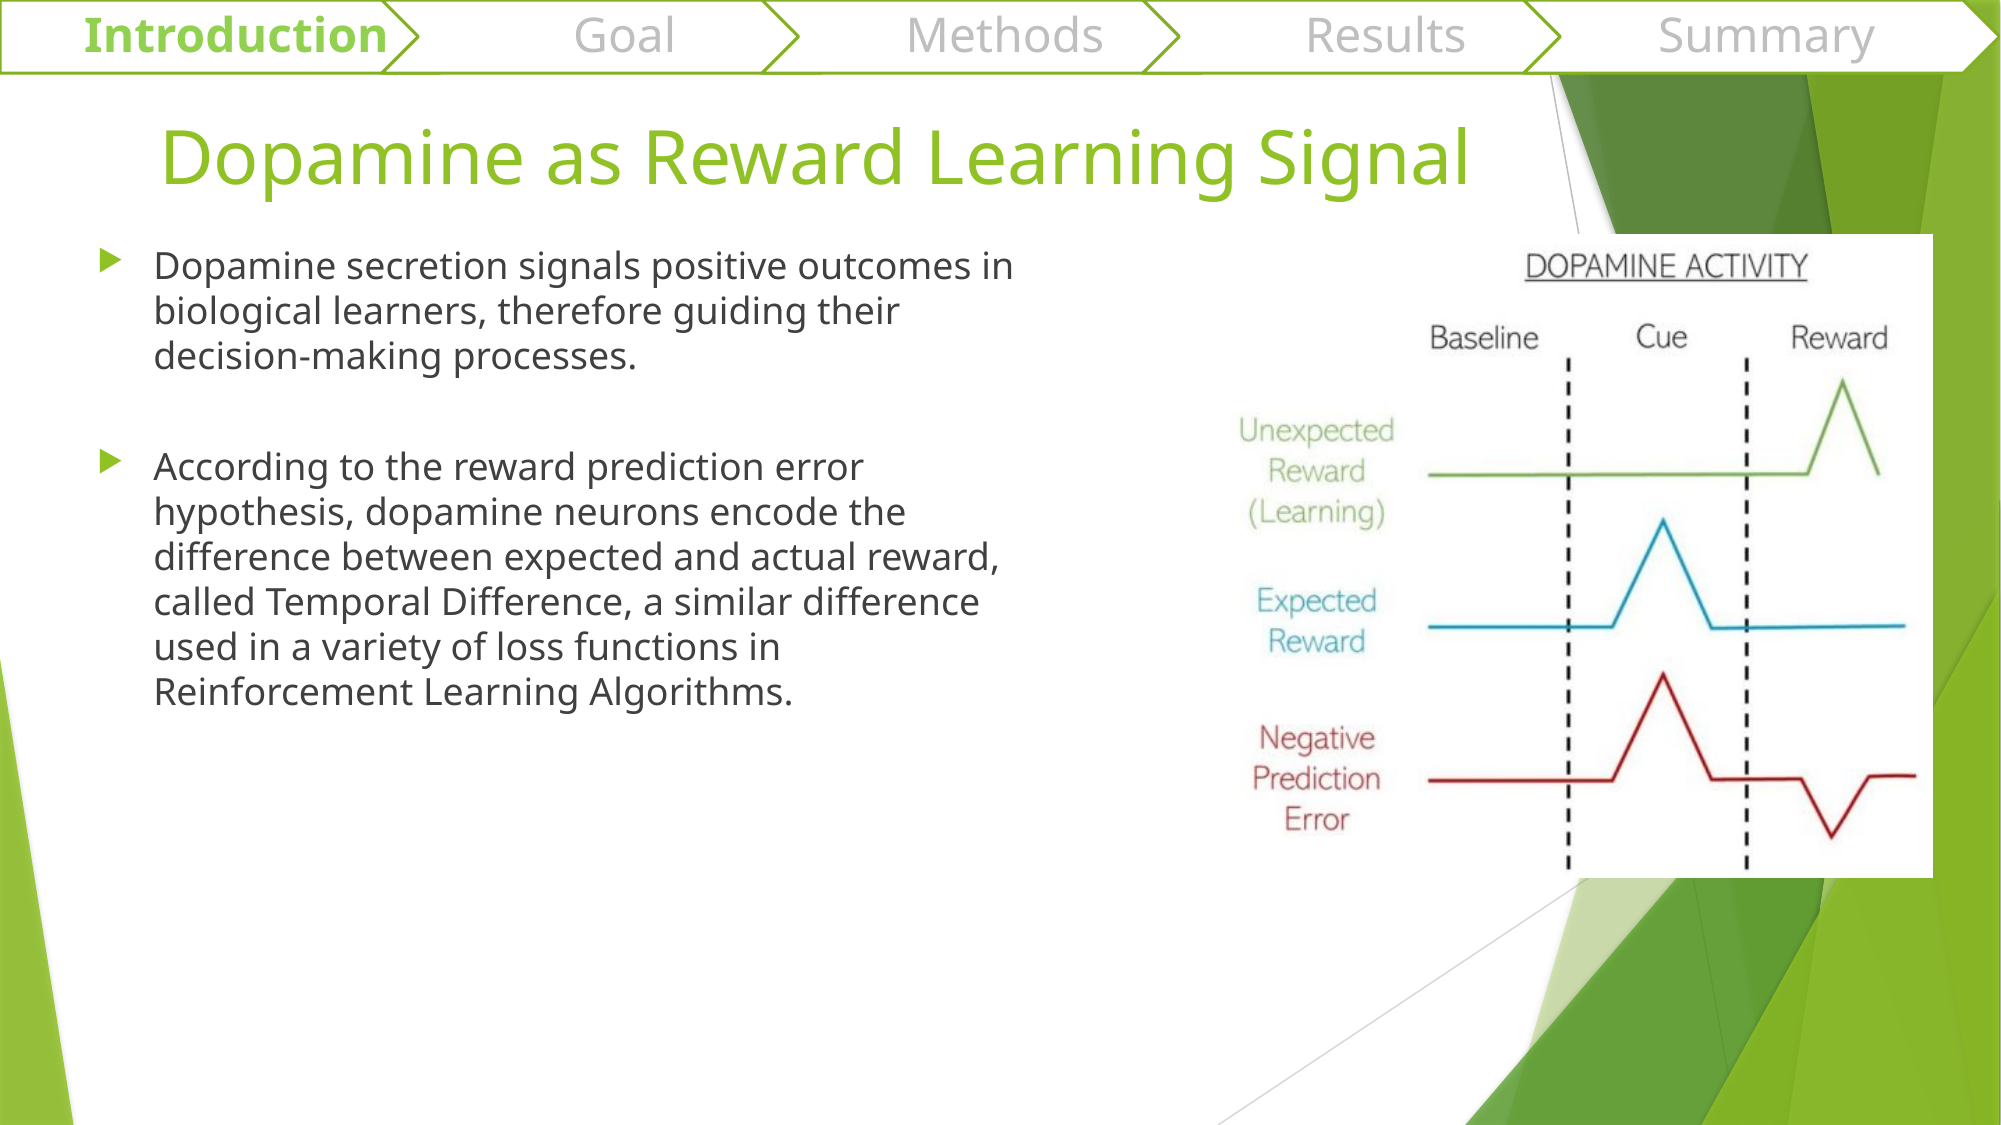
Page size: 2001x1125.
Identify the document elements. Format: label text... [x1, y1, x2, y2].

text_box According to the reward prediction error hypothesis, dopamine neurons encode the difference between expected and actual reward, called Temporal Difference, a similar difference used in a variety of loss functions in Reinforcement Learning Algorithms. [82, 435, 1039, 846]
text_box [0, 0, 2000, 74]
list Dopamine secretion signals positive outcomes in biological learners, therefore guiding their decision-making processes. [82, 234, 1039, 397]
picture [1217, 233, 1933, 878]
title Dopamine as Reward Learning Signal [72, 101, 1561, 214]
